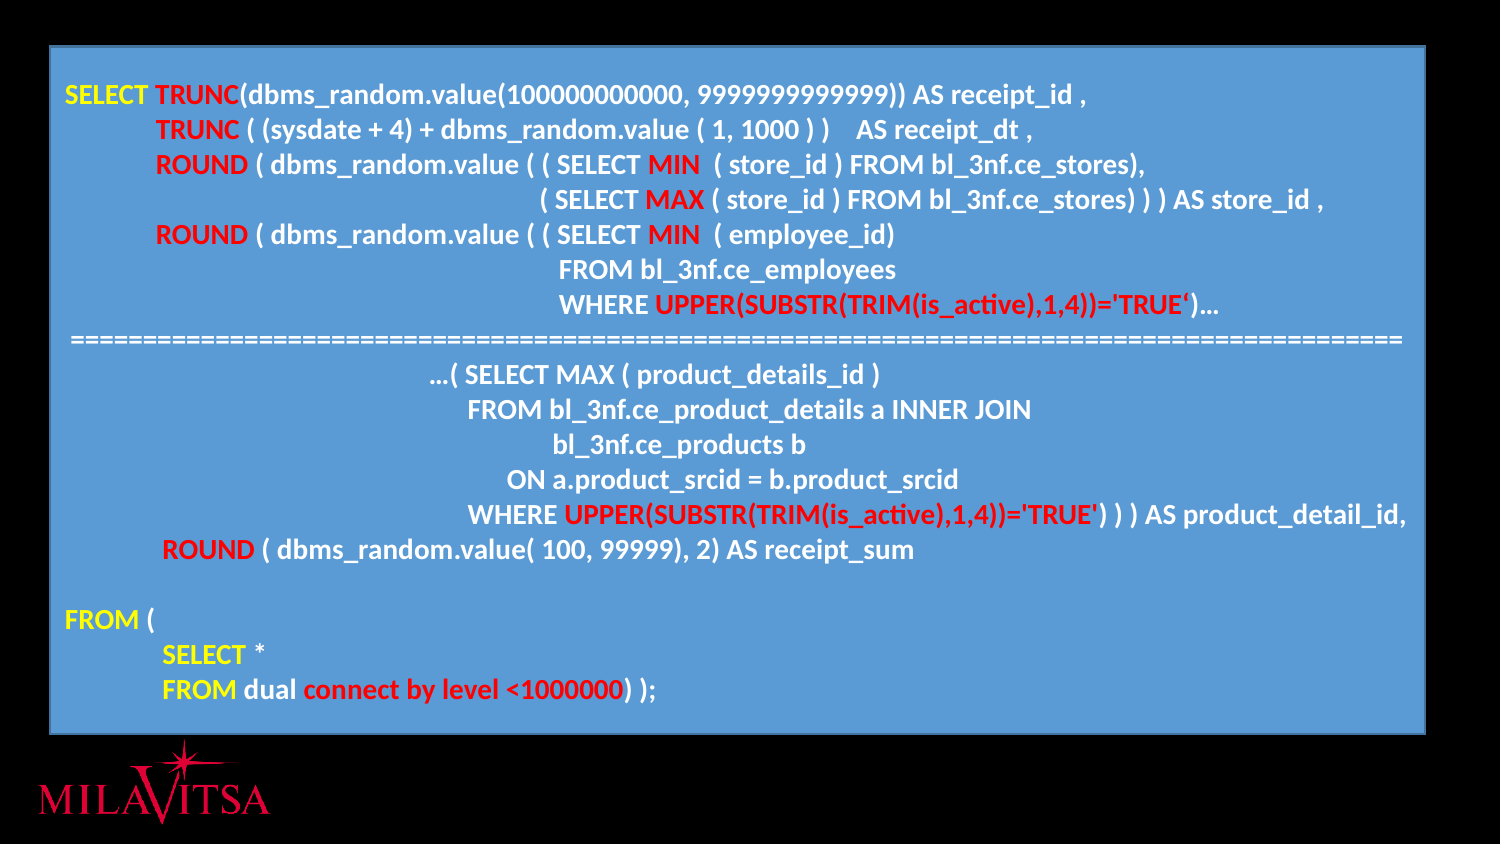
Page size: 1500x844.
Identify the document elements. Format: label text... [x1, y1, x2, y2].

picture [24, 734, 286, 829]
text_box SELECT TRUNC(dbms_random.value(100000000000, 9999999999999)) AS receipt_id , TRUNC ( (sysdate + 4) + dbms_random.value ( 1, 1000 ) ) AS receipt_dt , ROUND ( dbms_random.value ( ( SELECT MIN ( store_id ) FROM bl_3nf.ce_stores), ( SELECT MAX ( store_id ) FROM bl_3nf.ce_stores) ) ) AS store_id , ROUND ( dbms_random.value ( ( SELECT MIN ( employee_id) FROM bl_3nf.ce_employees WHERE UPPER(SUBSTR(TRIM(is_active),1,4))='TRUE‘)… ============================================================================================ …( SELECT MAX ( product_details_id ) FROM bl_3nf.ce_product_details a INNER JOIN bl_3nf.ce_products b ON a.product_srcid = b.product_srcid WHERE UPPER(SUBSTR(TRIM(is_active),1,4))='TRUE') ) ) AS product_detail_id, ROUND ( dbms_random.value( 100, 99999), 2) AS receipt_sum FROM ( SELECT * FROM dual connect by level <1000000) ); [49, 45, 1426, 735]
